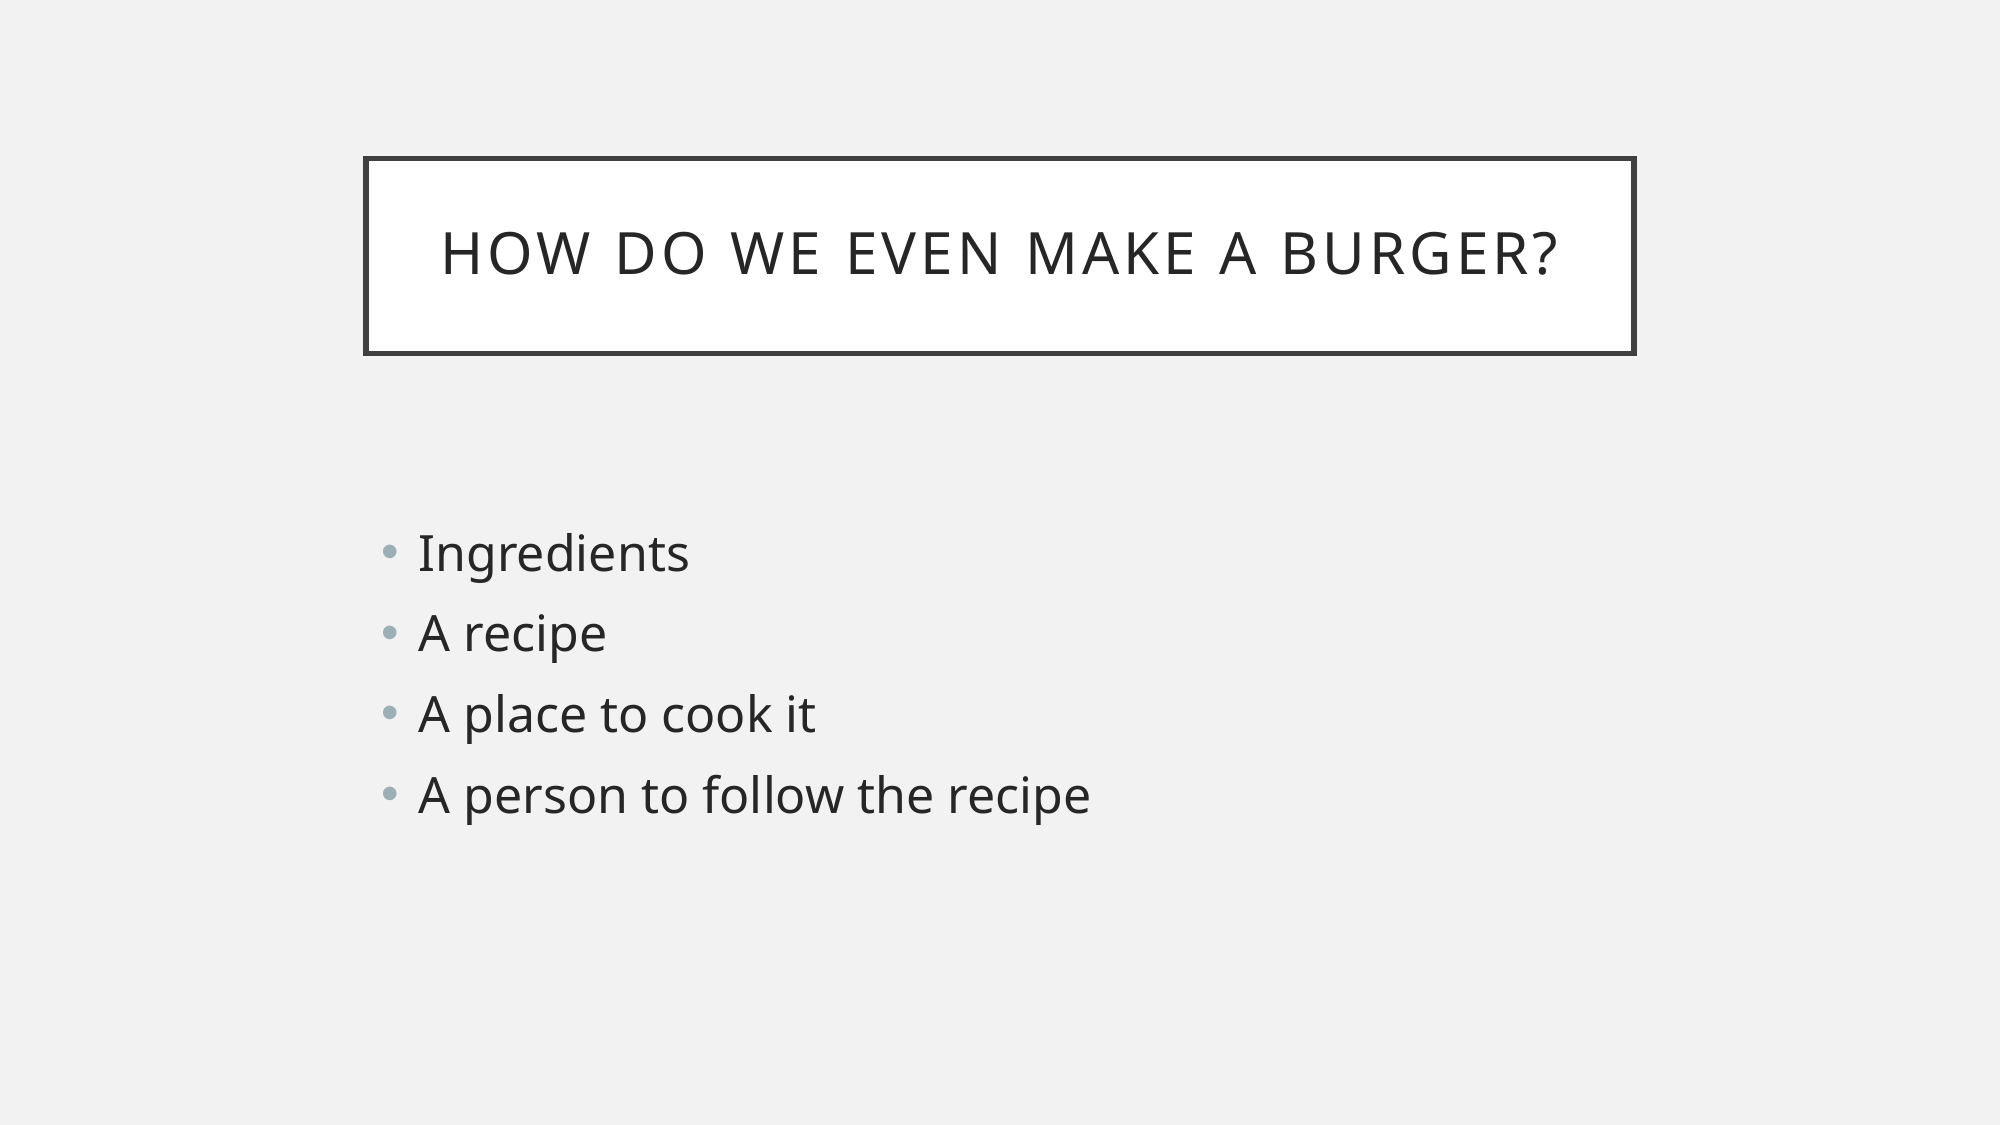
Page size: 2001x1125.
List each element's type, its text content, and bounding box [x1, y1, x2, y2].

list Ingredients A recipe A place to cook it A person to follow the recipe [366, 432, 1634, 942]
title How do we even make a burger? [363, 156, 1637, 356]
